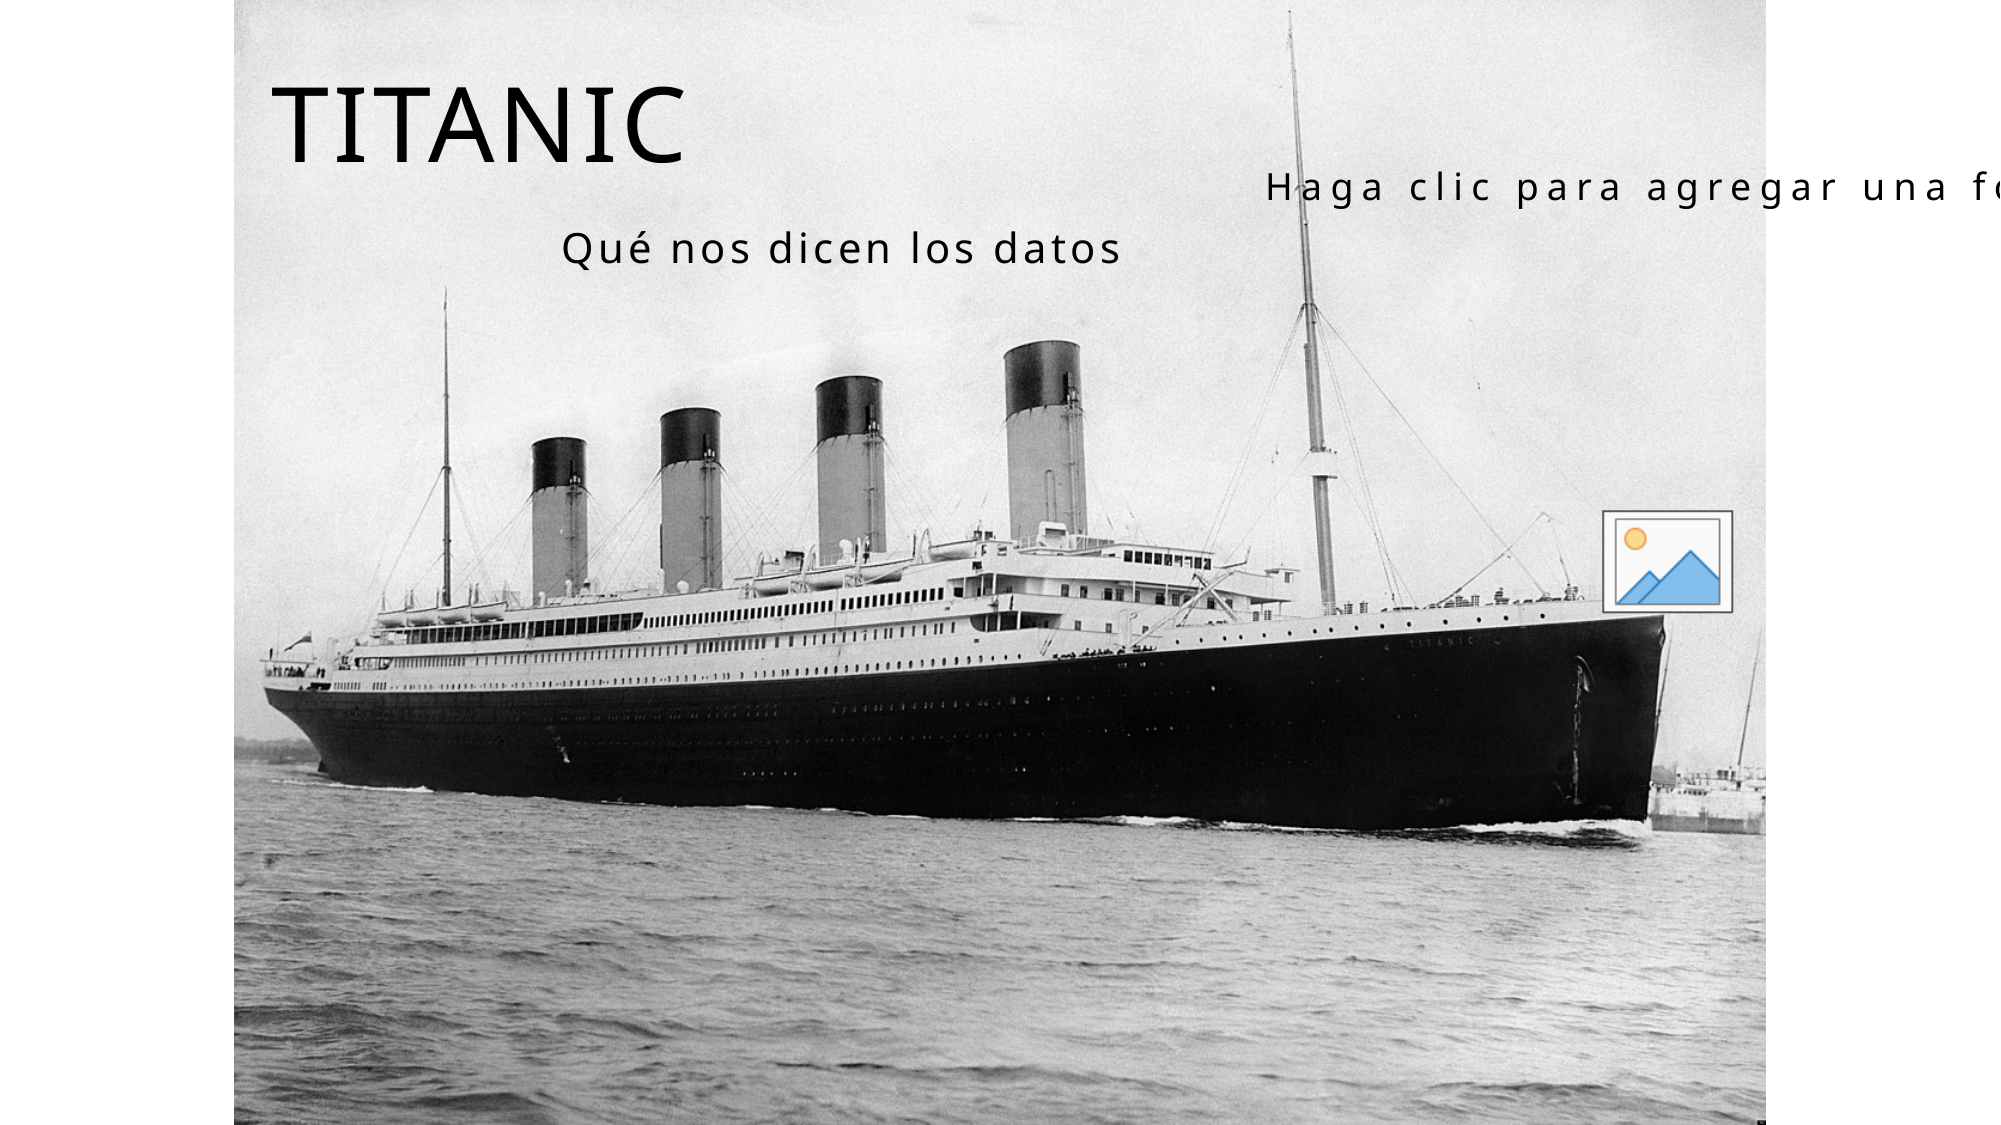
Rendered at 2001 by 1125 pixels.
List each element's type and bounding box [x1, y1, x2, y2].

picture [234, 0, 2000, 1125]
